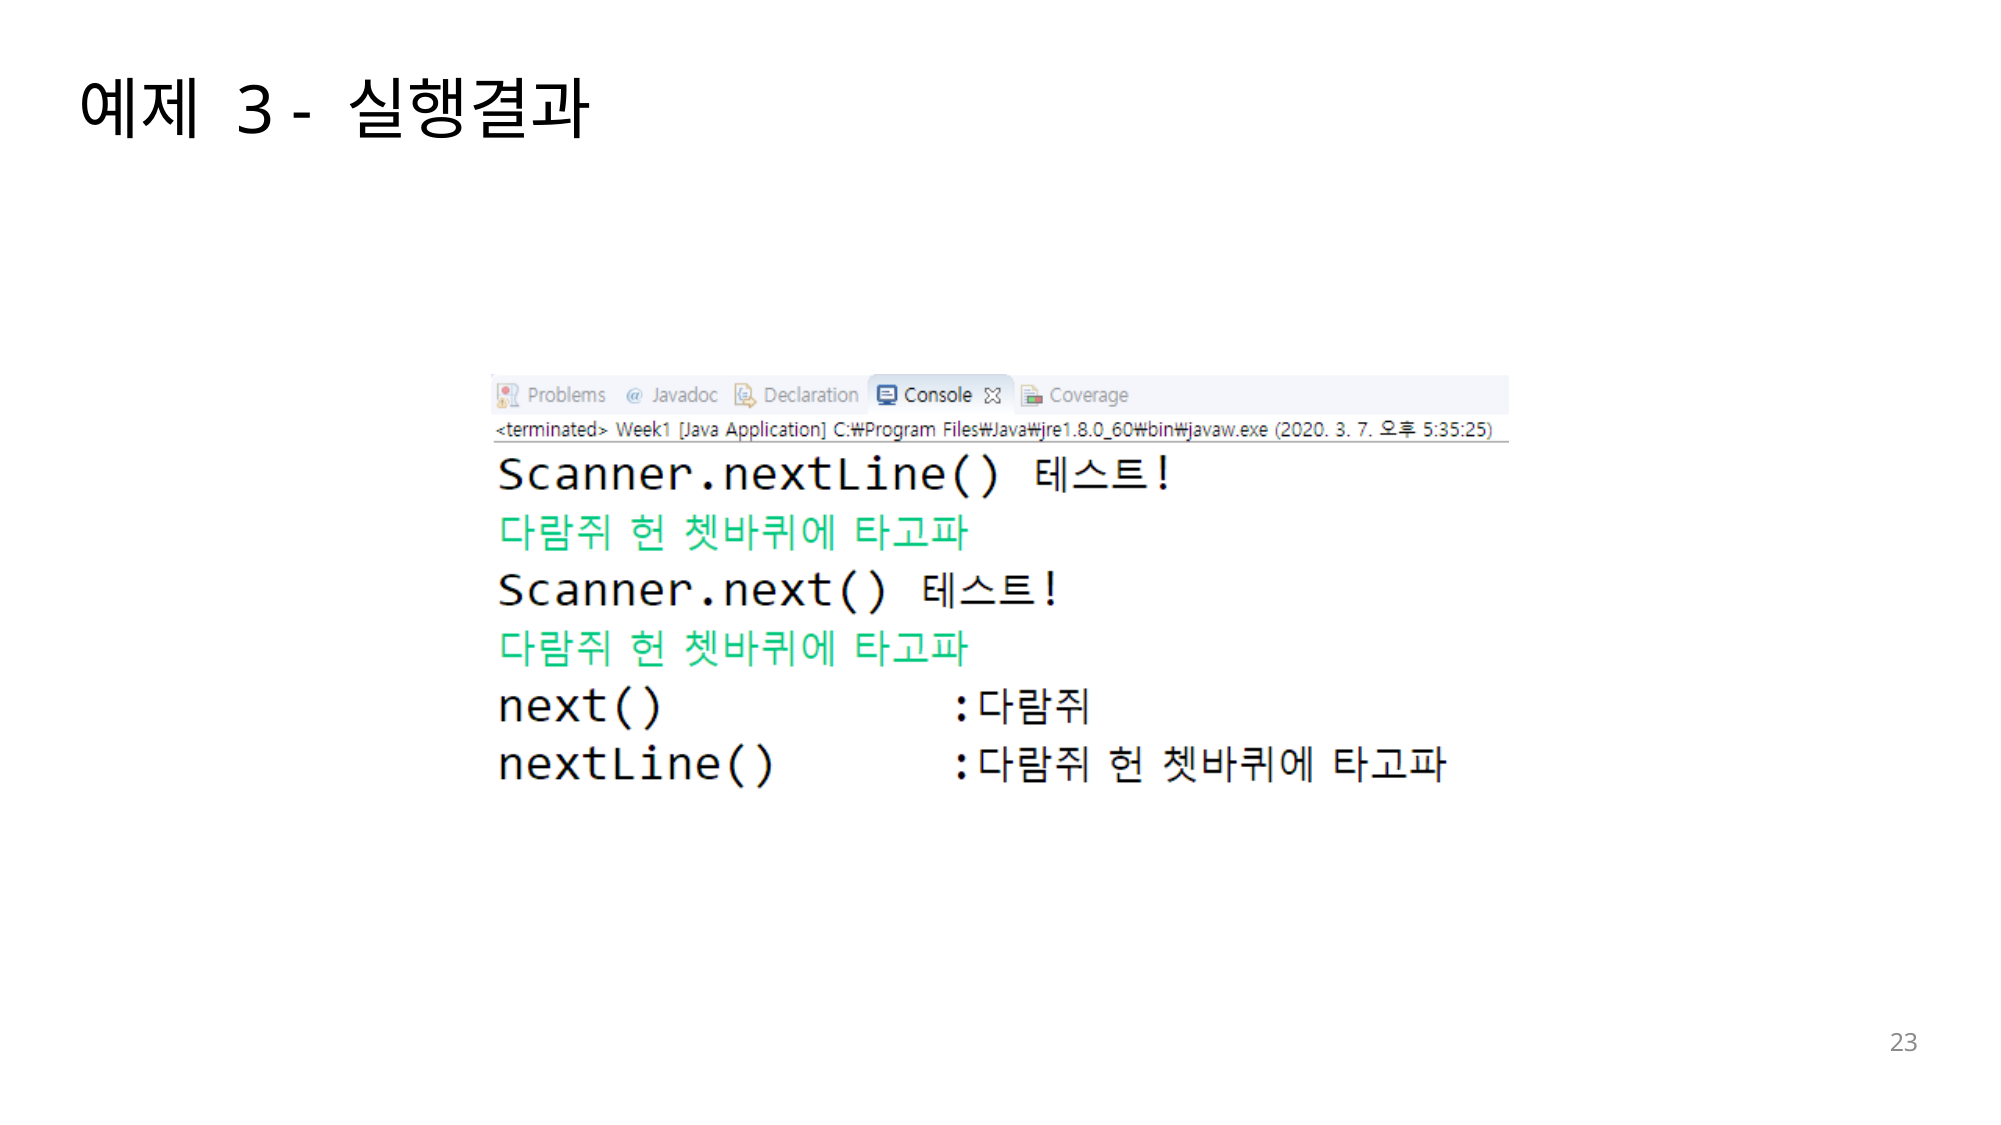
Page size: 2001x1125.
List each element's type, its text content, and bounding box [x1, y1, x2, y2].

slide_number 23 [1483, 1013, 1934, 1074]
picture [491, 374, 1509, 803]
title 예제 3 - 실행결과 [63, 59, 1934, 164]
